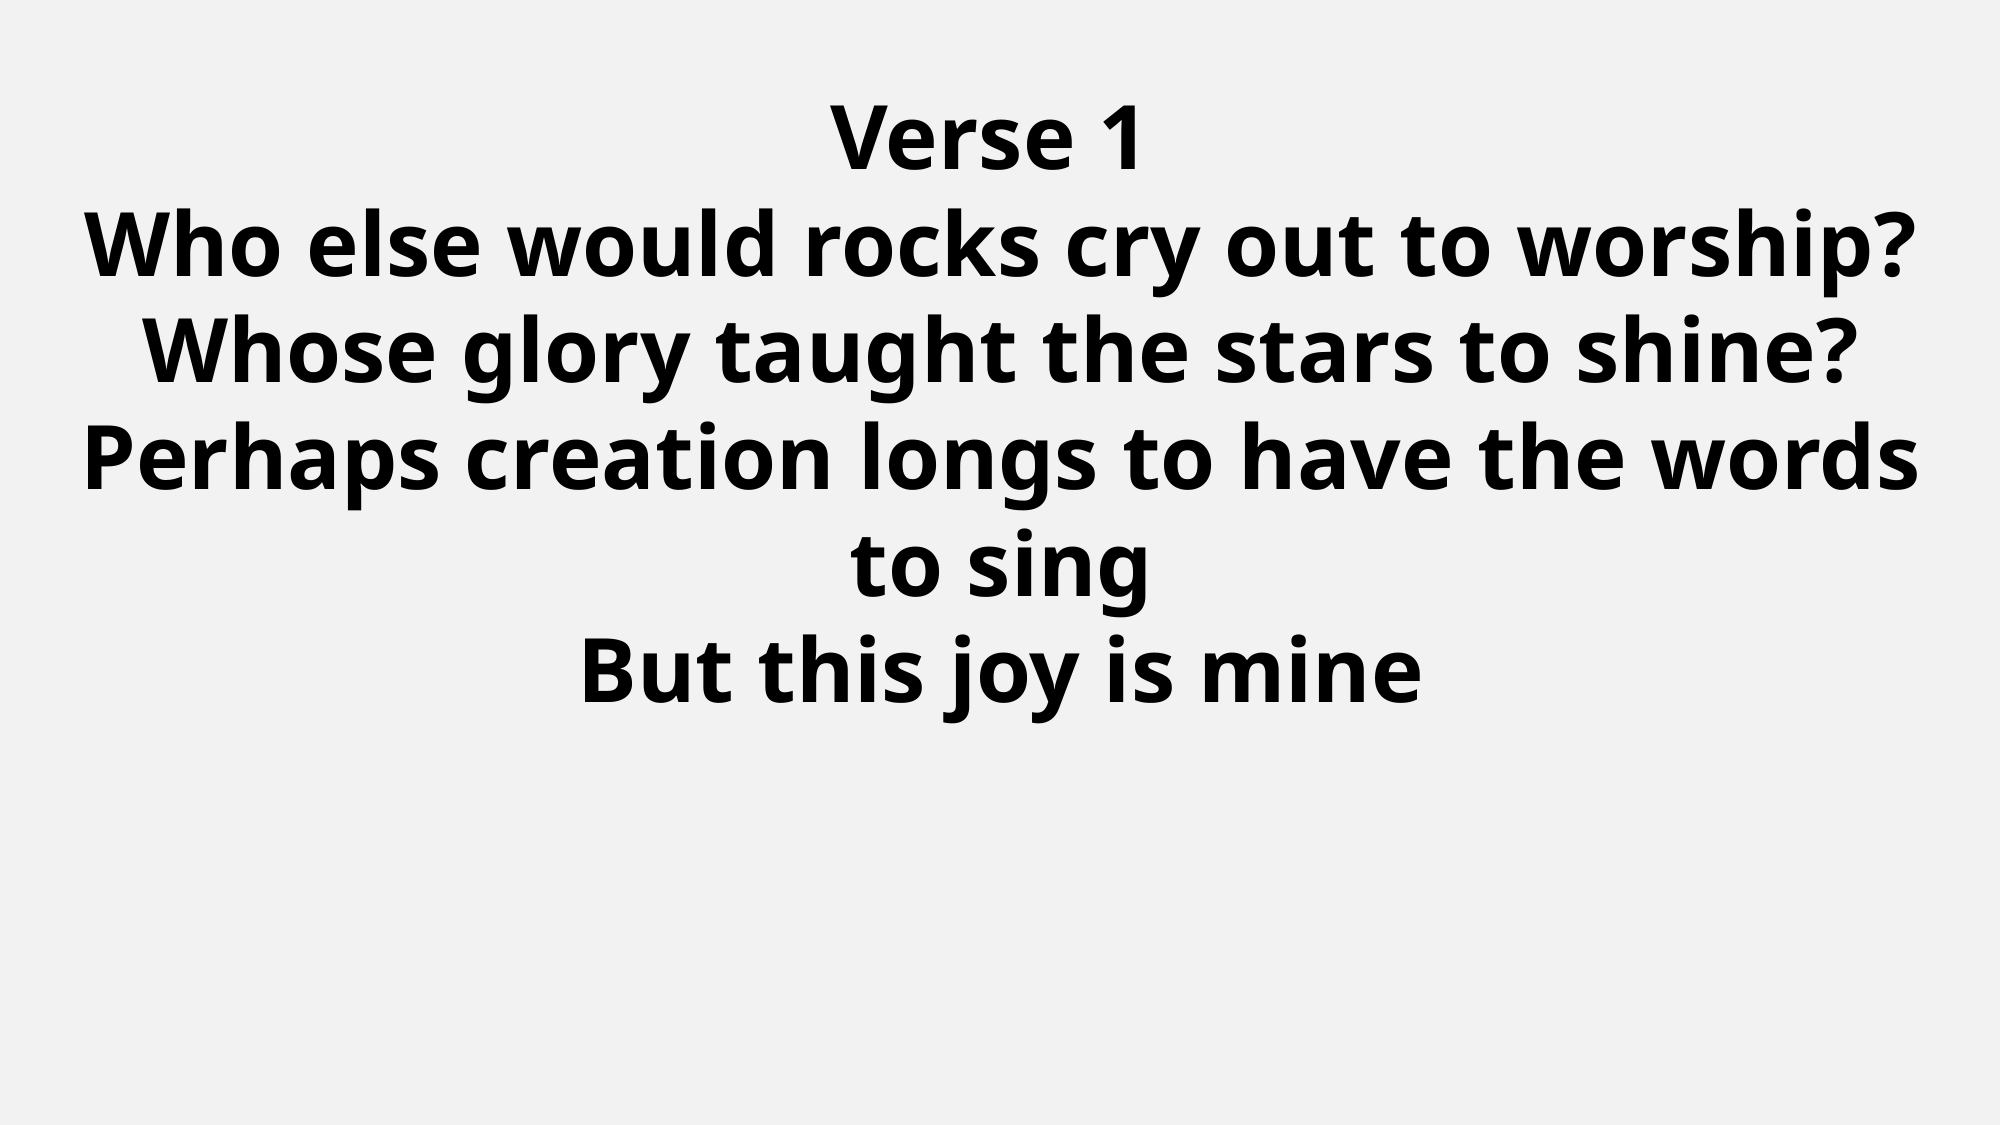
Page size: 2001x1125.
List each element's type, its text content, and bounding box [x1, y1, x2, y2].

subtitle Verse 1 Who else would rocks cry out to worship? Whose glory taught the stars to shine? Perhaps creation longs to have the words to sing But this joy is mine [50, 60, 1954, 1078]
